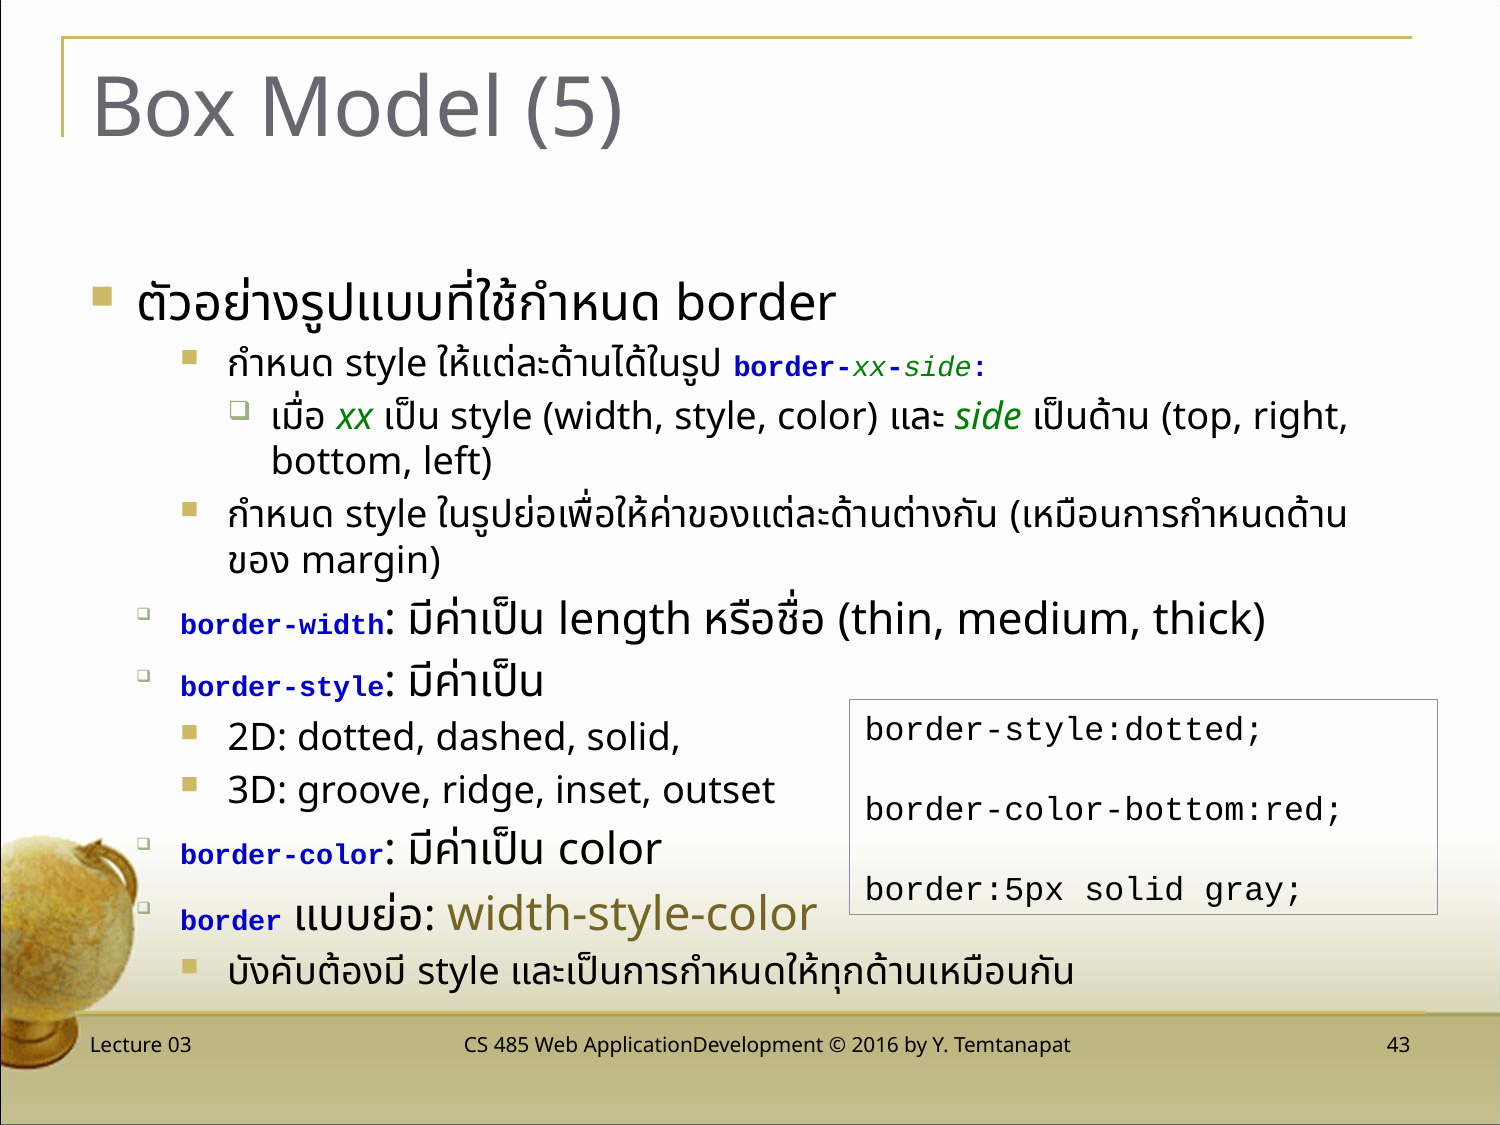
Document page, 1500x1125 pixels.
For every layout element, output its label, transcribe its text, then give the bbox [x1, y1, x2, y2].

title Box Model (5) [74, 45, 1426, 233]
footer CS 485 Web ApplicationDevelopment © 2016 by Y. Temtanapat [316, 1024, 1218, 1100]
text_box border-style:dotted; border-color-bottom:red; border:5px solid gray; [849, 699, 1438, 915]
list ตัวอย่างรูปแบบที่ใช้กำหนด border กำหนด style ให้แต่ละด้านได้ในรูป border-xx-side: เมื่อ xx เป็น style (width, style, color) และ side เป็นด้าน (top, right, bottom, left) กำหนด style ในรูปย่อเพื่อให้ค่าของแต่ละด้านต่างกัน (เหมือนการกำหนดด้านของ margin) border-width: มีค่าเป็น length หรือชื่อ (thin, medium, thick) border-style: มีค่าเป็น 2D: dotted, dashed, solid, 3D: groove, ridge, inset, outset border-color: มีค่าเป็น color border แบบย่อ: width-style-color บังคับต้องมี style และเป็นการกำหนดให้ทุกด้านเหมือนกัน [74, 262, 1426, 1006]
slide_number 43 [1218, 1024, 1426, 1100]
picture [0, 0, 1500, 1125]
slide_number Lecture 03 [75, 1024, 316, 1100]
